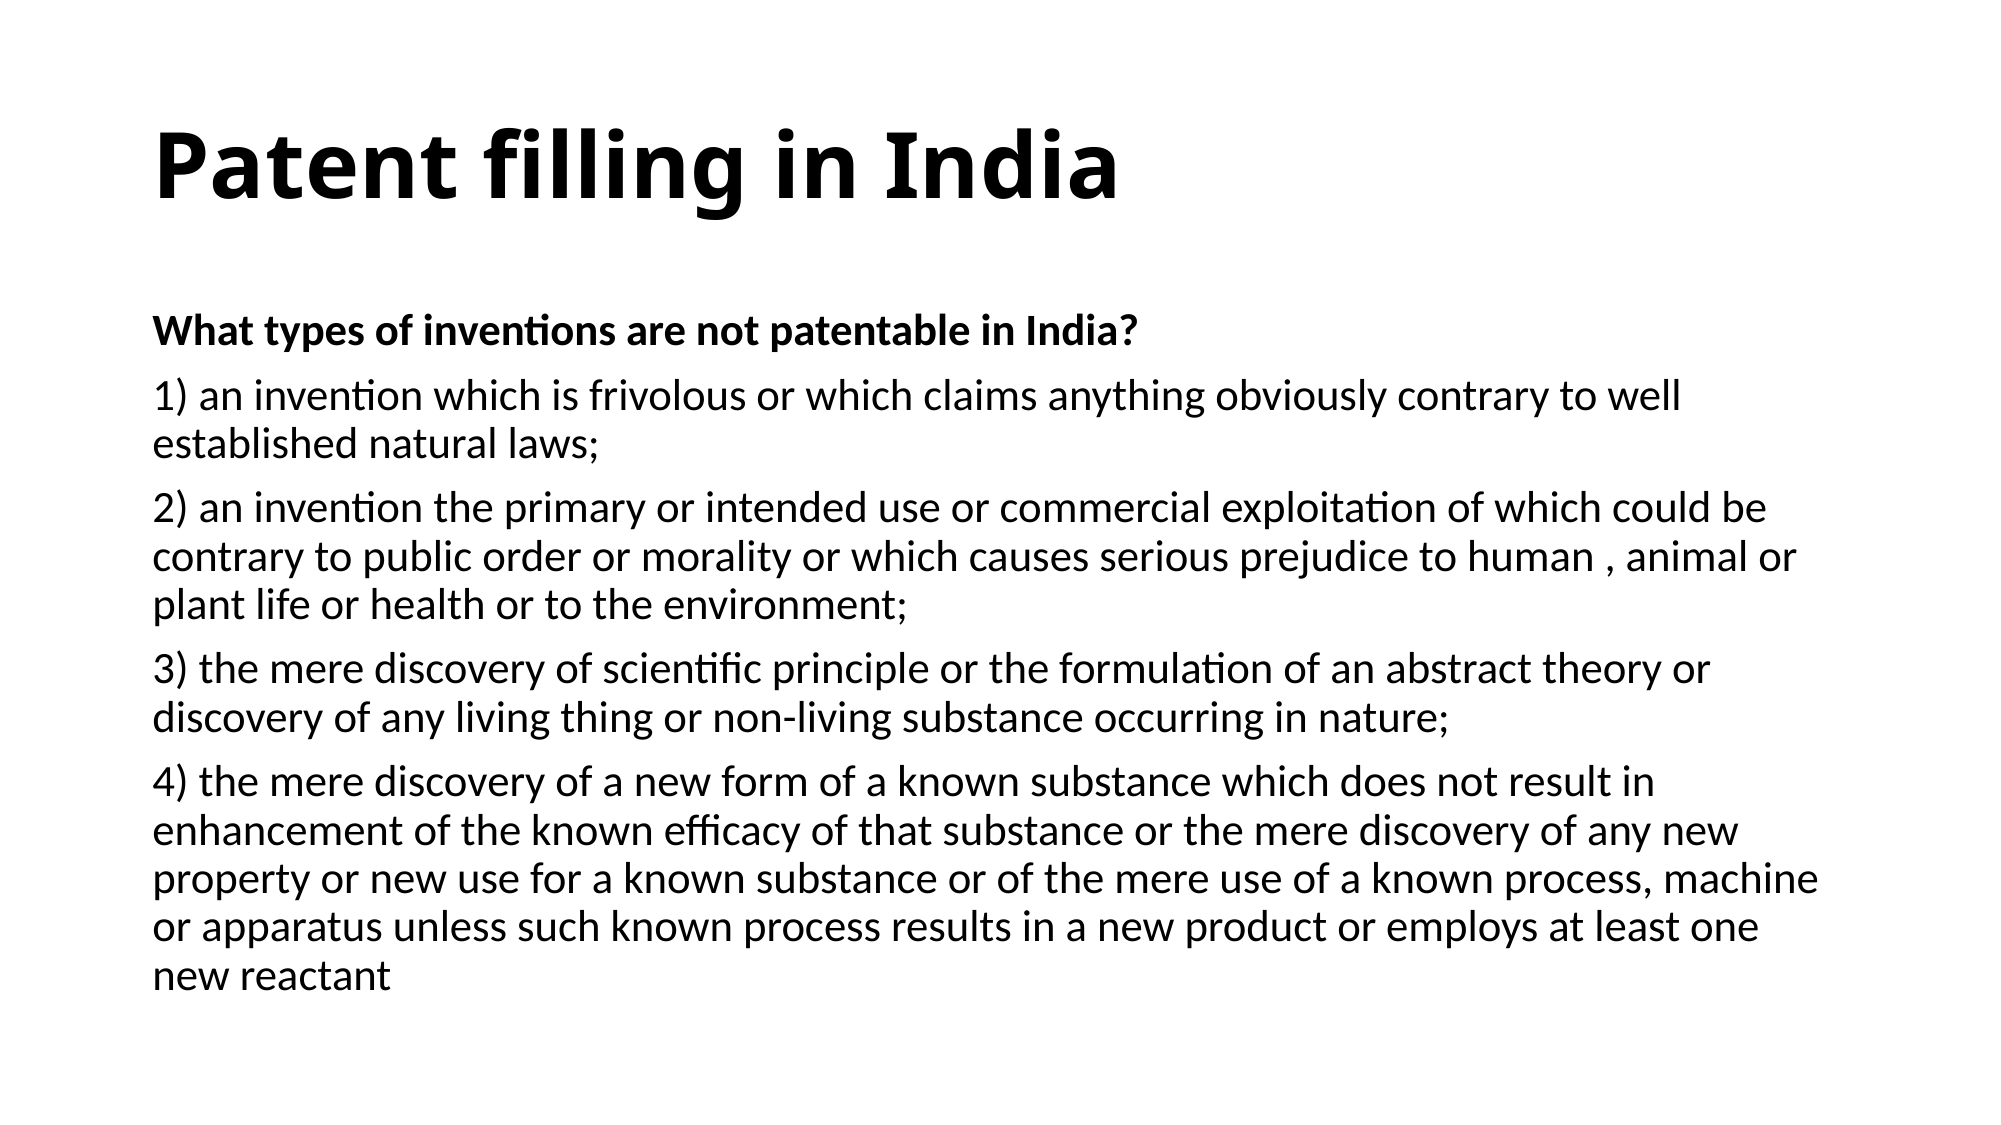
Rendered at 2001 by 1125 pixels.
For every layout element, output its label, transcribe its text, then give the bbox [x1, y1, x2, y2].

title Patent filling in India [137, 59, 1863, 278]
list What types of inventions are not patentable in India? 1) an invention which is frivolous or which claims anything obviously contrary to well established natural laws; 2) an invention the primary or intended use or commercial exploitation of which could be contrary to public order or morality or which causes serious prejudice to human , animal or plant life or health or to the environment; 3) the mere discovery of scientific principle or the formulation of an abstract theory or discovery of any living thing or non-living substance occurring in nature; 4) the mere discovery of a new form of a known substance which does not result in enhancement of the known efficacy of that substance or the mere discovery of any new property or new use for a known substance or of the mere use of a known process, machine or apparatus unless such known process results in a new product or employs at least one new reactant [137, 299, 1863, 1014]
